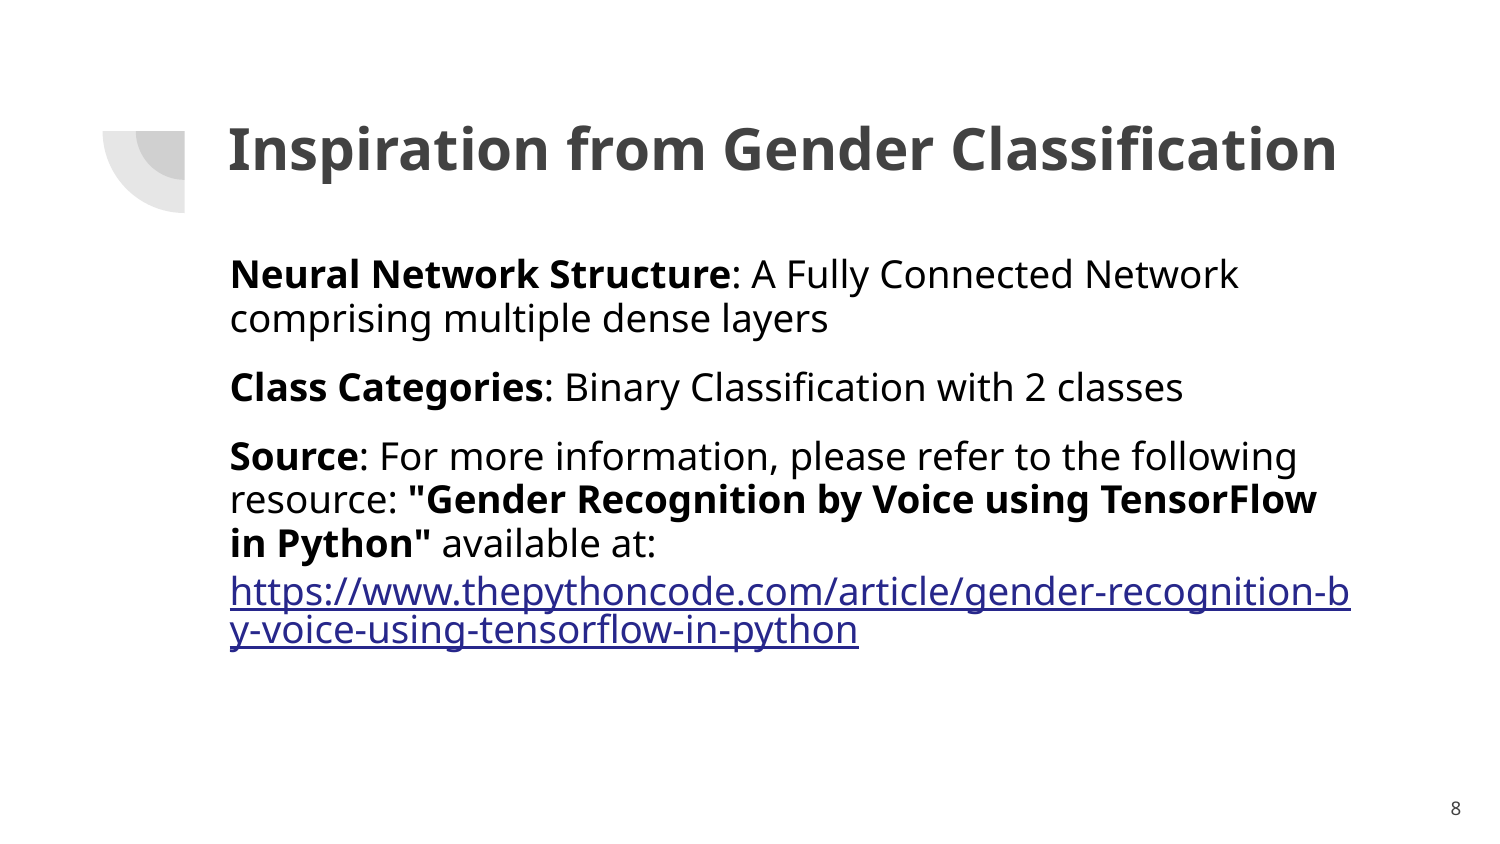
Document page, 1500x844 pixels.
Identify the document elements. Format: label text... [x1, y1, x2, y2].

list Neural Network Structure: A Fully Connected Network comprising multiple dense layers Class Categories: Binary Classification with 2 classes Source: For more information, please refer to the following resource: "Gender Recognition by Voice using TensorFlow in Python" available at: https://www.thepythoncode.com/article/gender-recognition-by-voice-using-tensorflow-in-python [214, 238, 1368, 844]
slide_number ‹#› [1386, 777, 1477, 842]
title Inspiration from Gender Classification [213, 97, 1368, 203]
